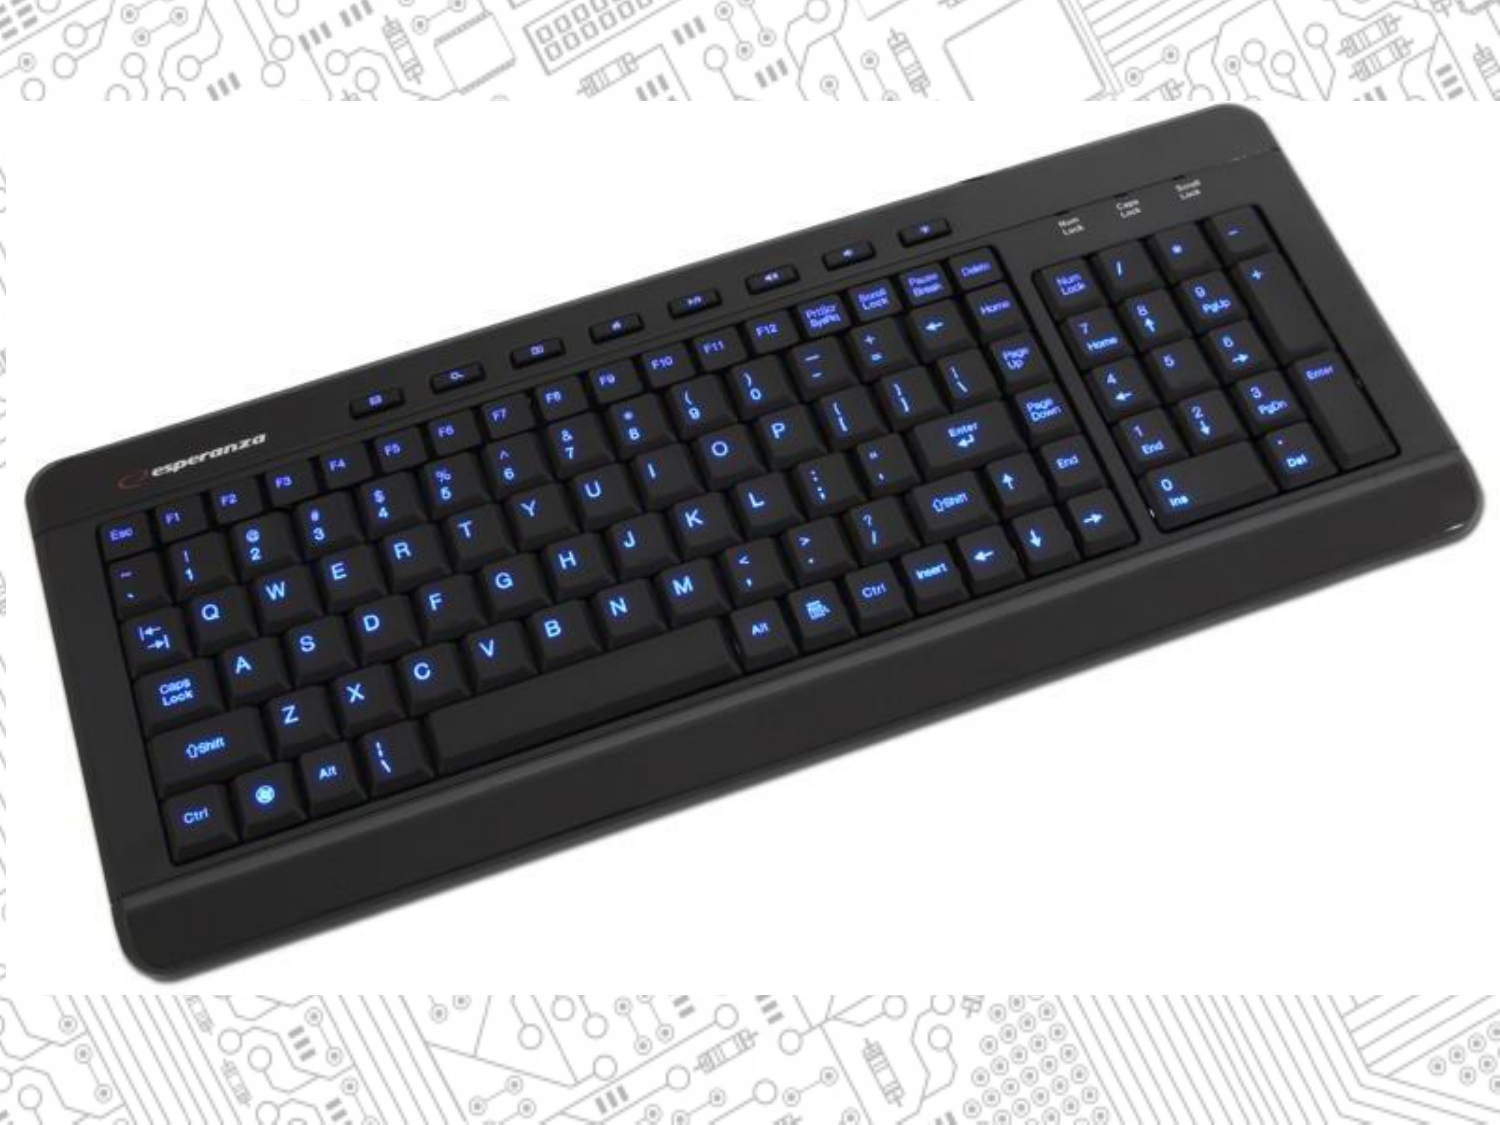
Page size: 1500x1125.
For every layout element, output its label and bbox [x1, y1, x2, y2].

picture [6, 101, 1500, 996]
text_box [25, 0, 1173, 100]
